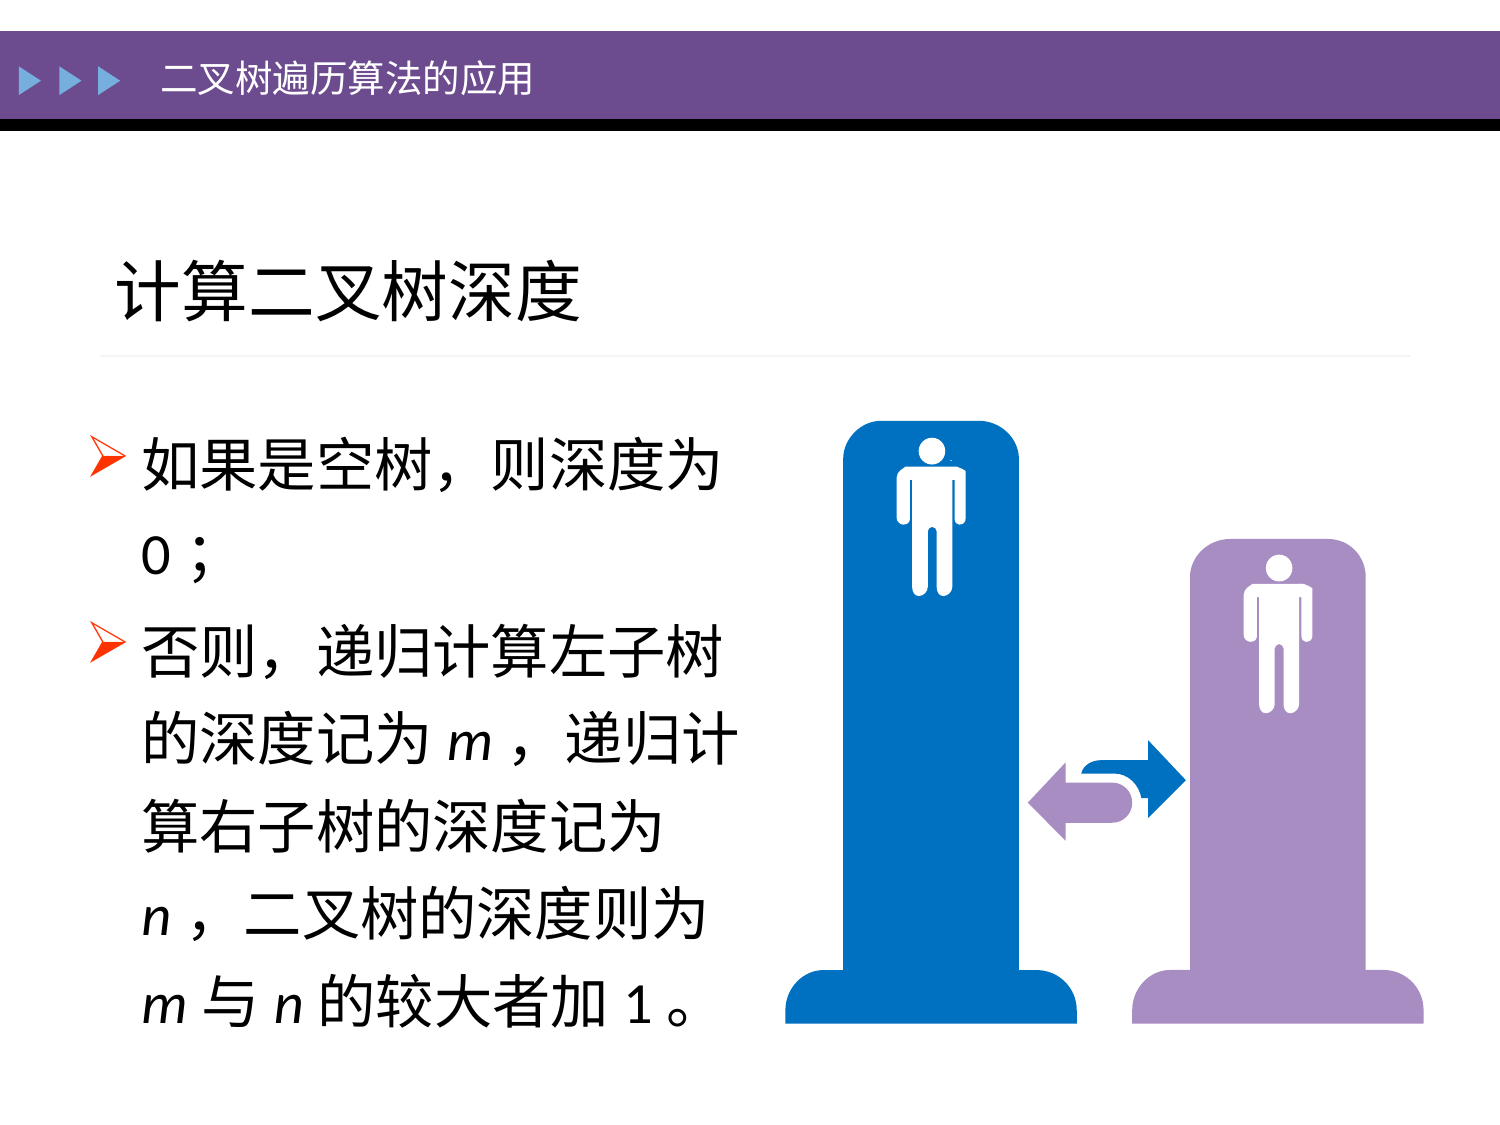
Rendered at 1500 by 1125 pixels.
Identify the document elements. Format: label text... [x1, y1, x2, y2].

text_box 计算二叉树深度 [100, 221, 904, 337]
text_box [785, 420, 1424, 1024]
text_box 二叉树遍历算法的应用 [145, 35, 1236, 120]
text_box 如果是空树，则深度为0； 否则，递归计算左子树的深度记为m，递归计算右子树的深度记为n，二叉树的深度则为m与n的较大者加1。 [70, 403, 771, 1043]
